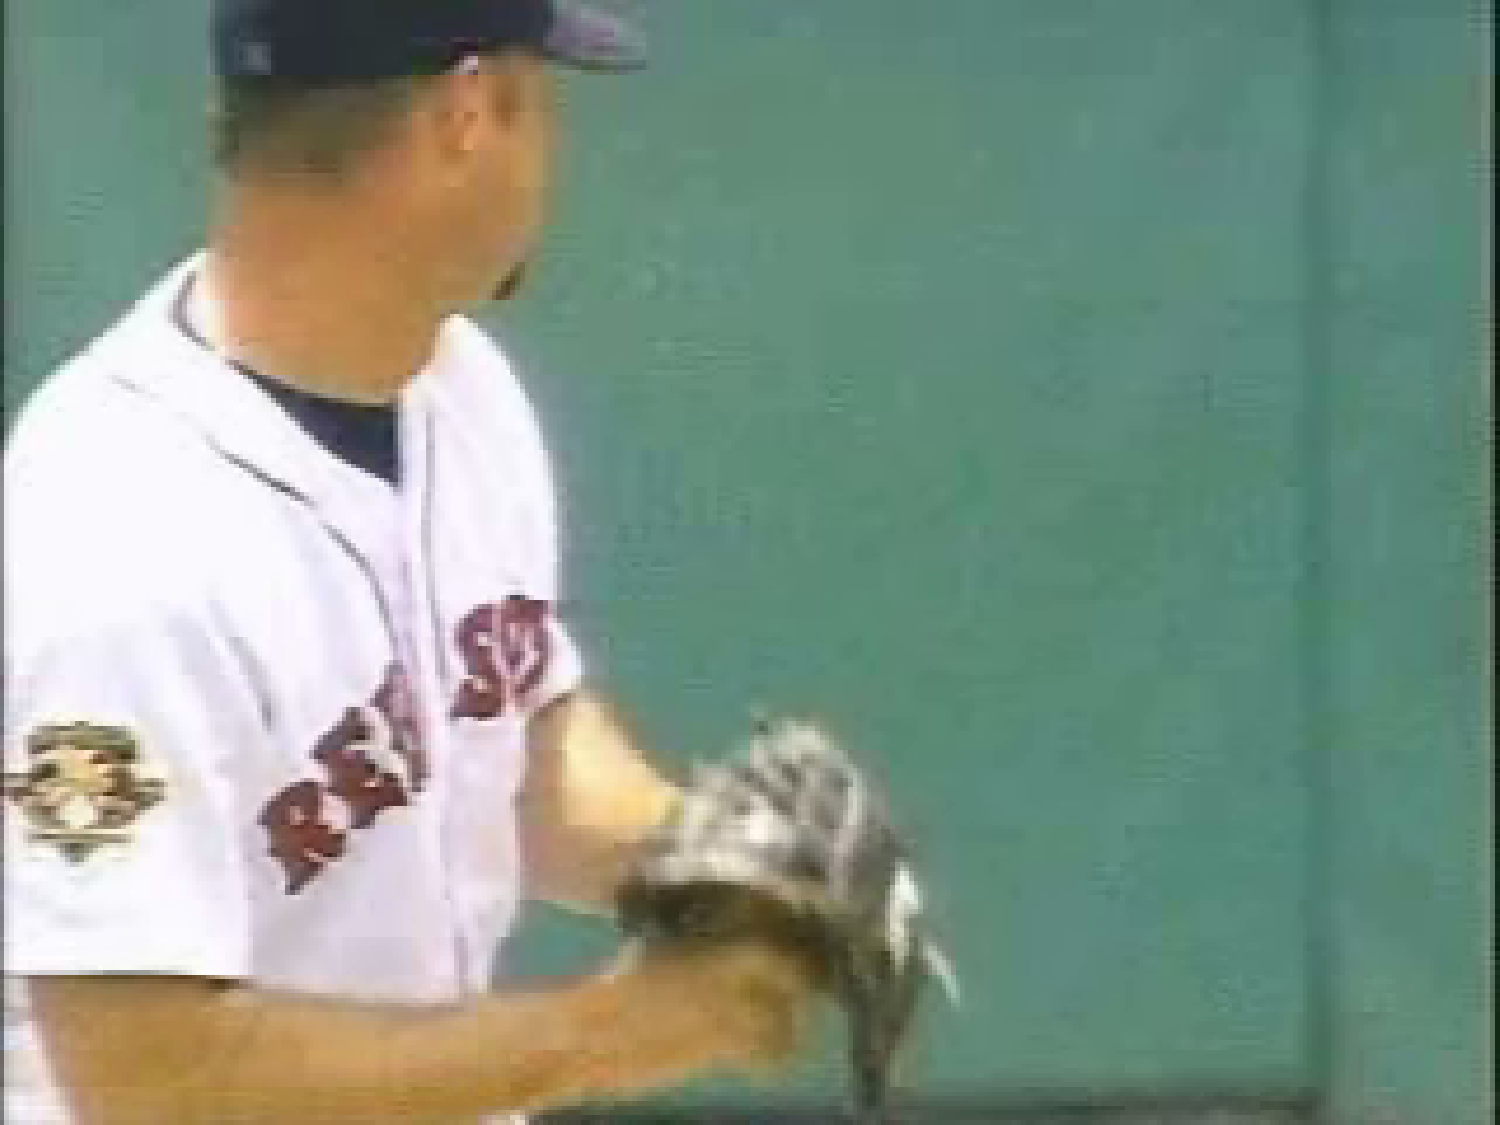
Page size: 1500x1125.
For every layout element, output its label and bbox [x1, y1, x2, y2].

text_box [0, 0, 1500, 1125]
